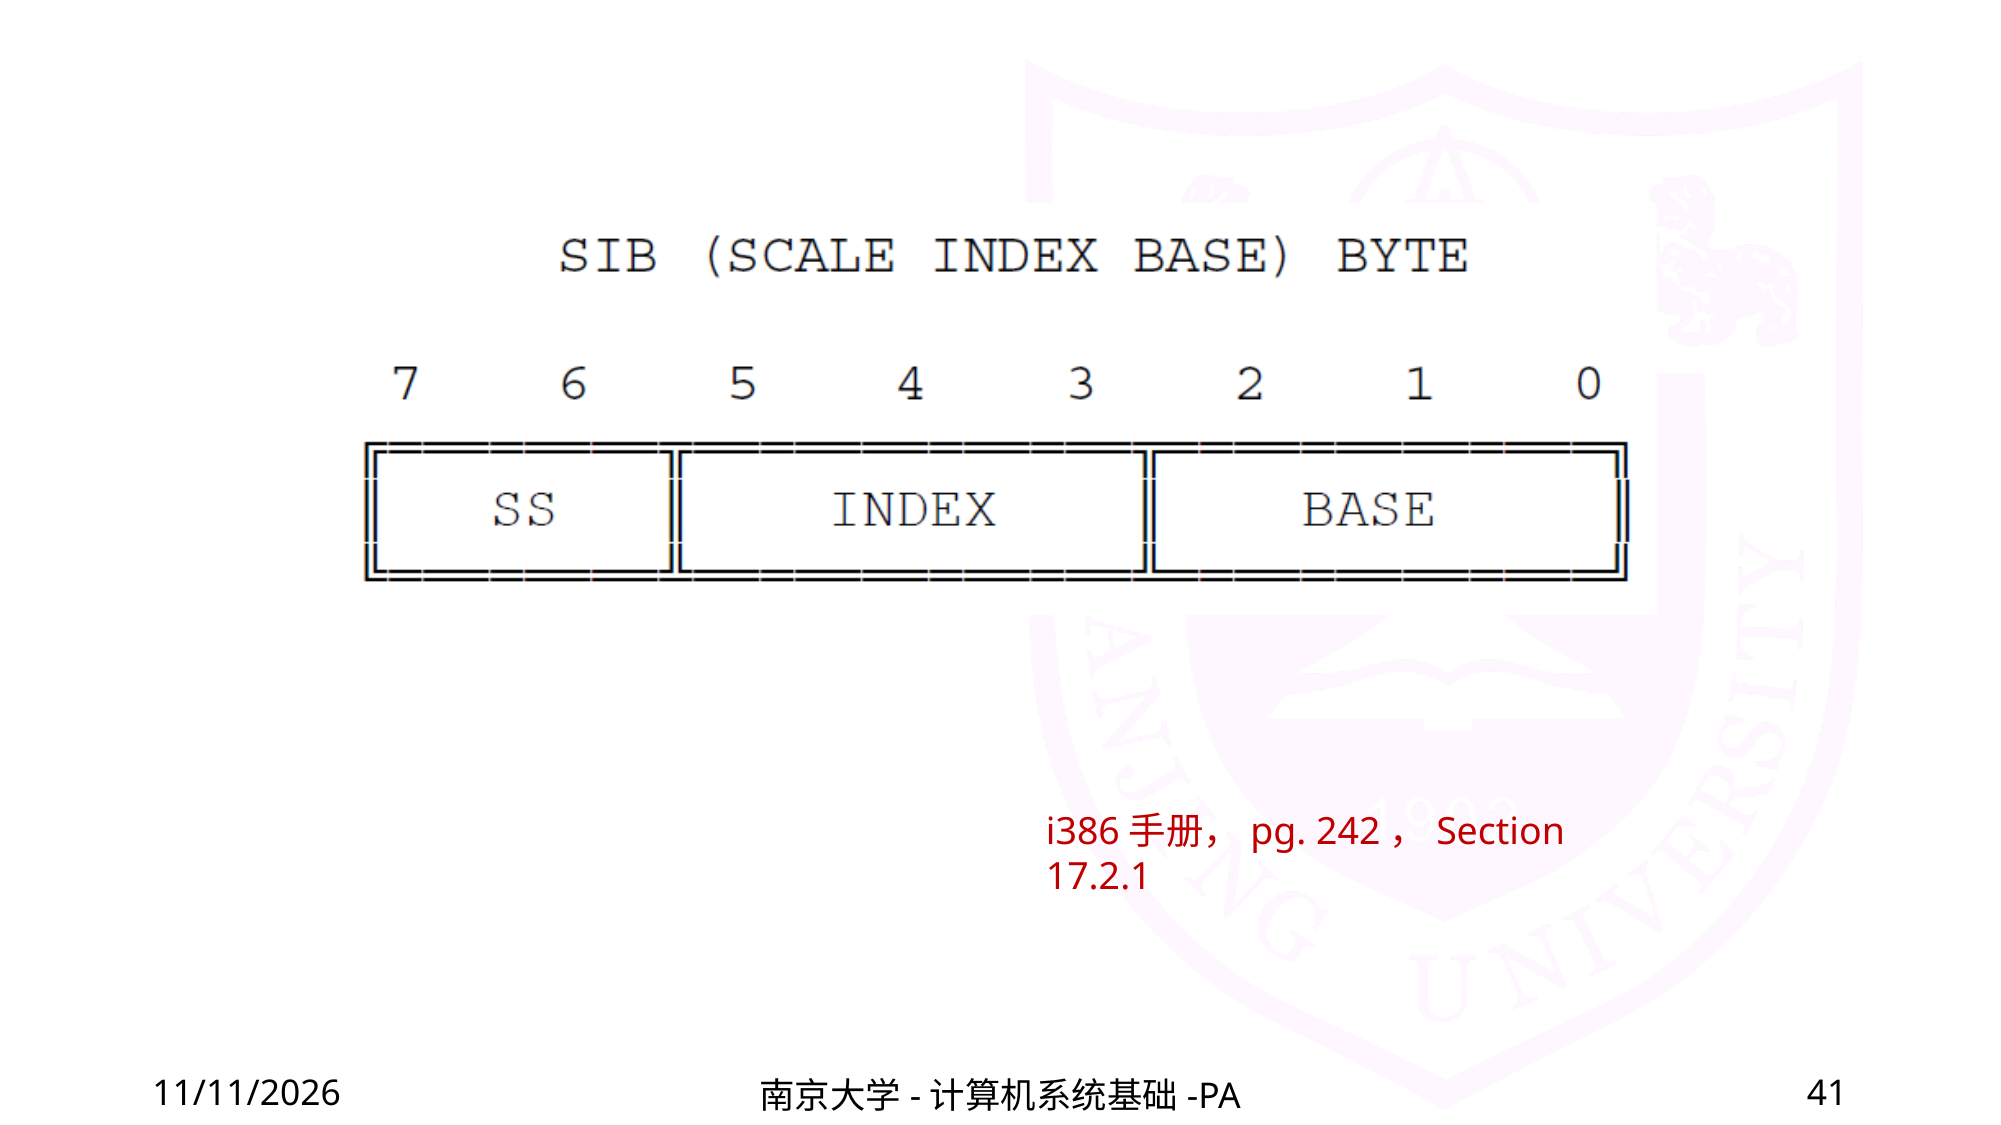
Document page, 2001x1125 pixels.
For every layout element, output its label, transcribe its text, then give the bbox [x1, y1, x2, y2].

text_box i386手册，pg. 242，Section 17.2.1 [1030, 799, 1677, 905]
slide_number 41 [1412, 1064, 1863, 1125]
footer 南京大学-计算机系统基础-PA [662, 1064, 1338, 1125]
picture [343, 203, 1657, 615]
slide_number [137, 1064, 588, 1125]
